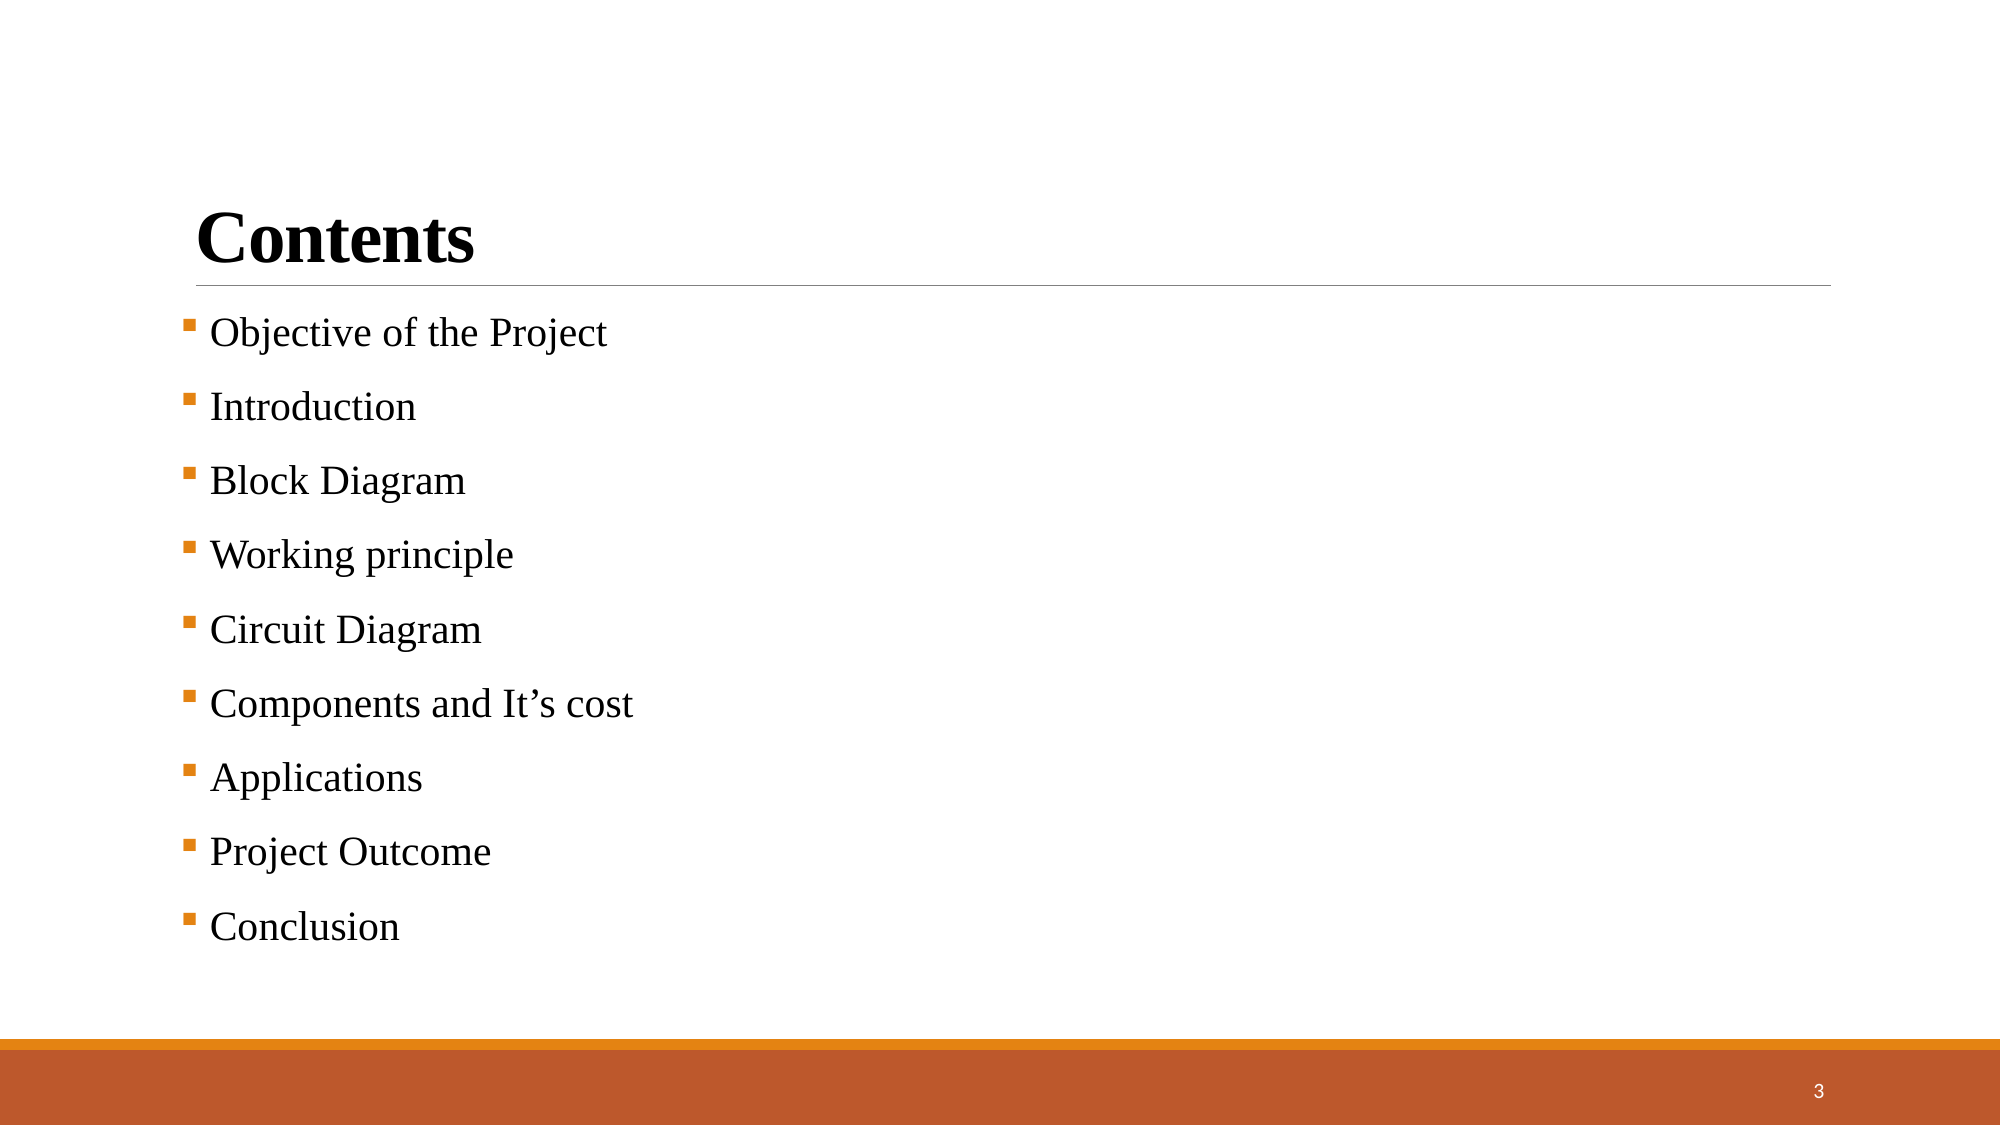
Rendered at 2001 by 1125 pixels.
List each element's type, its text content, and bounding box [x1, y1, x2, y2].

title Contents [180, 47, 1830, 285]
slide_number 3 [1624, 1059, 1840, 1120]
list Objective of the Project Introduction Block Diagram Working principle Circuit Diagram Components and It’s cost Applications Project Outcome Conclusion [180, 302, 1830, 963]
